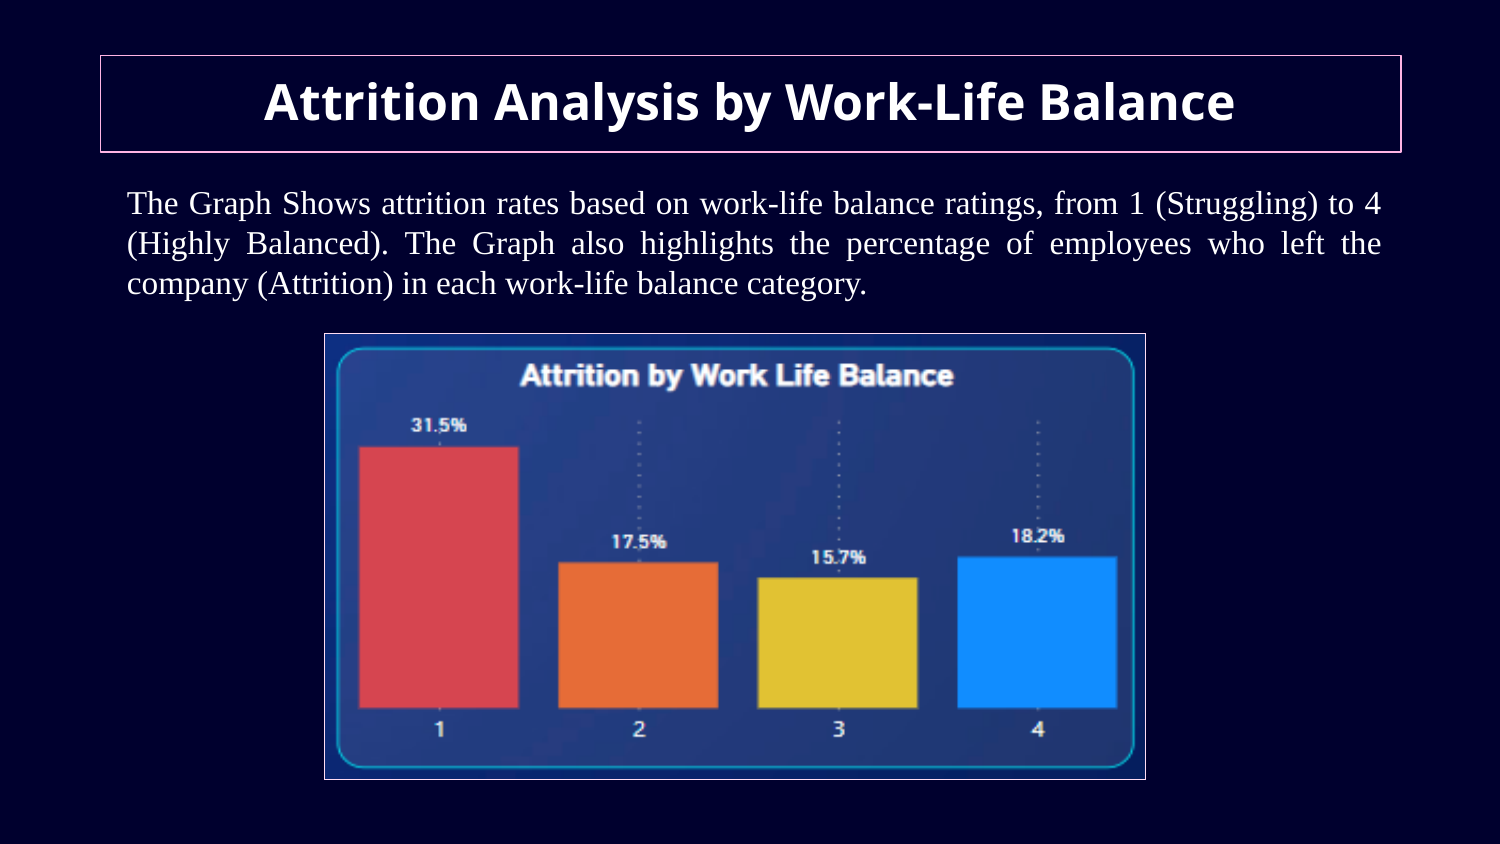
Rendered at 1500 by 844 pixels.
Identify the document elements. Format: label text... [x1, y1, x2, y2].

text_box The Graph Shows attrition rates based on work-life balance ratings, from 1 (Struggling) to 4 (Highly Balanced). The Graph also highlights the percentage of employees who left the company (Attrition) in each work-life balance category. [112, 173, 1399, 309]
title Attrition Analysis by Work-Life Balance [100, 55, 1402, 153]
picture [324, 332, 1147, 780]
